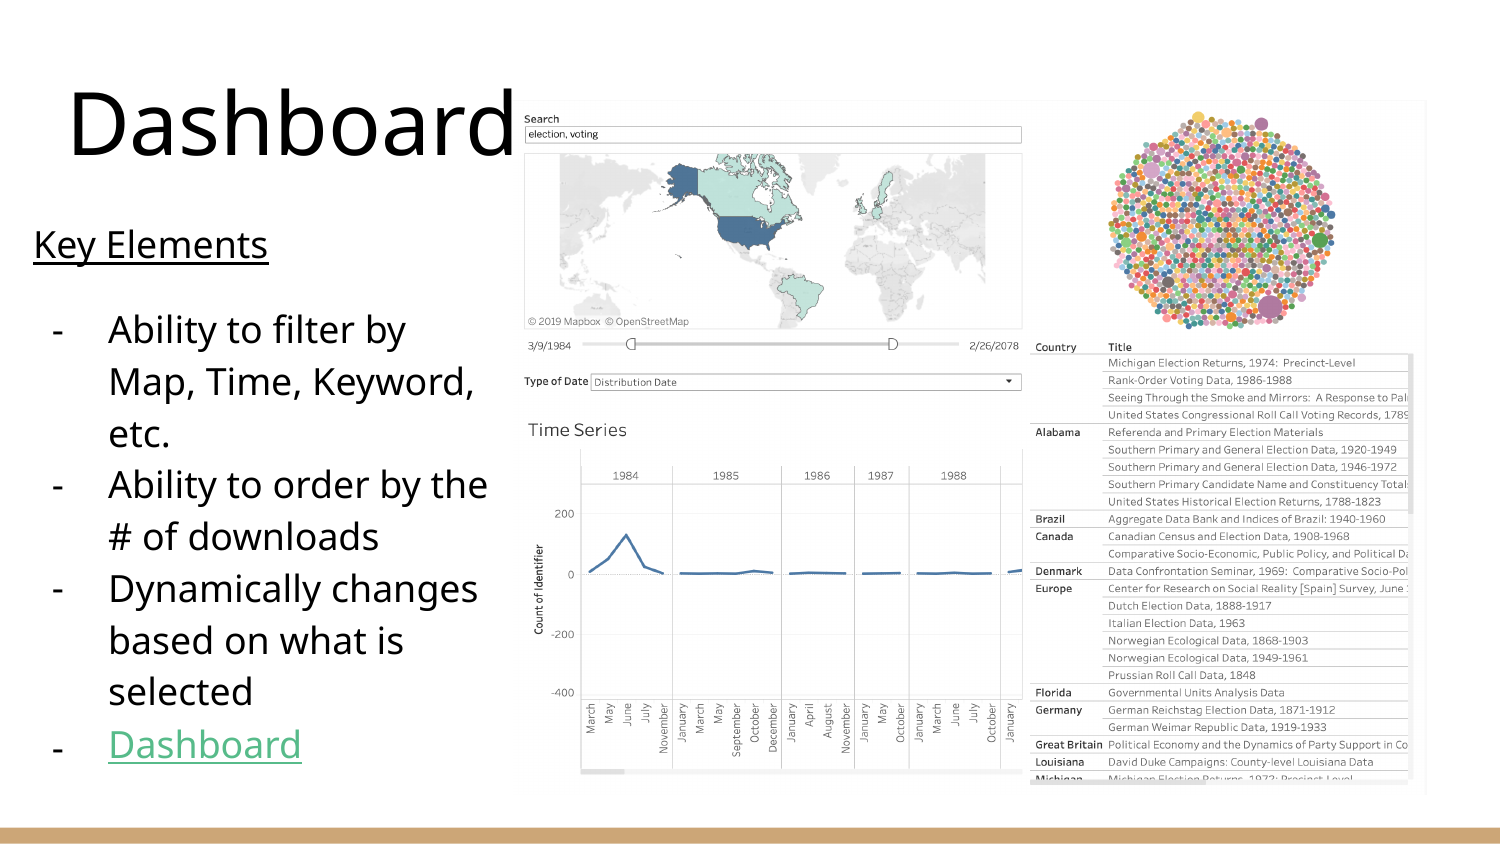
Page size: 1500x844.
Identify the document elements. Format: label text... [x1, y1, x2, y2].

title Dashboard [51, 51, 1449, 189]
picture [513, 99, 1427, 795]
list Key Elements Ability to filter by Map, Time, Keyword, etc. Ability to order by the # of downloads Dynamically changes based on what is selected Dashboard [18, 199, 508, 750]
